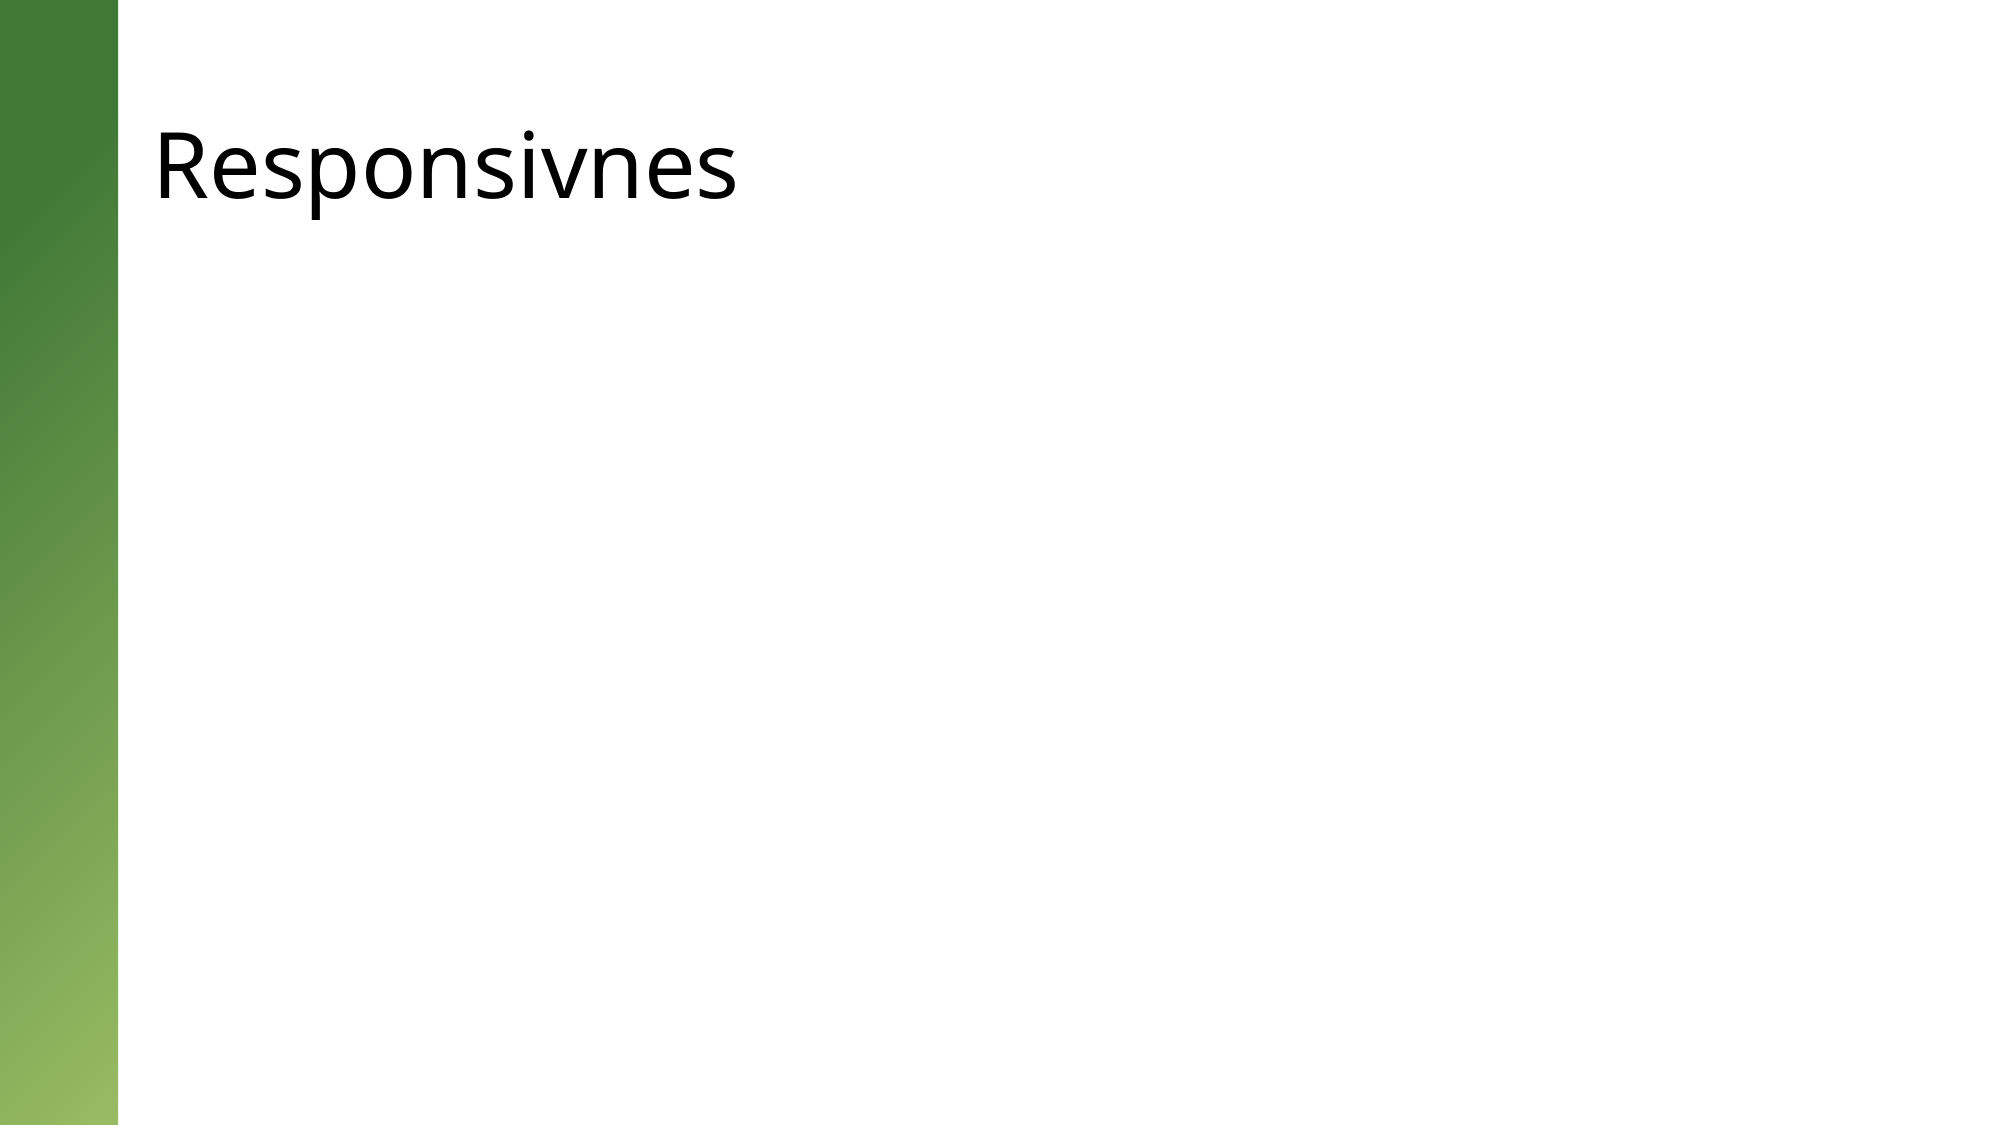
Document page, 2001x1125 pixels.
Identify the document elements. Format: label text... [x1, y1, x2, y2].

title Responsivnes [137, 59, 1863, 278]
